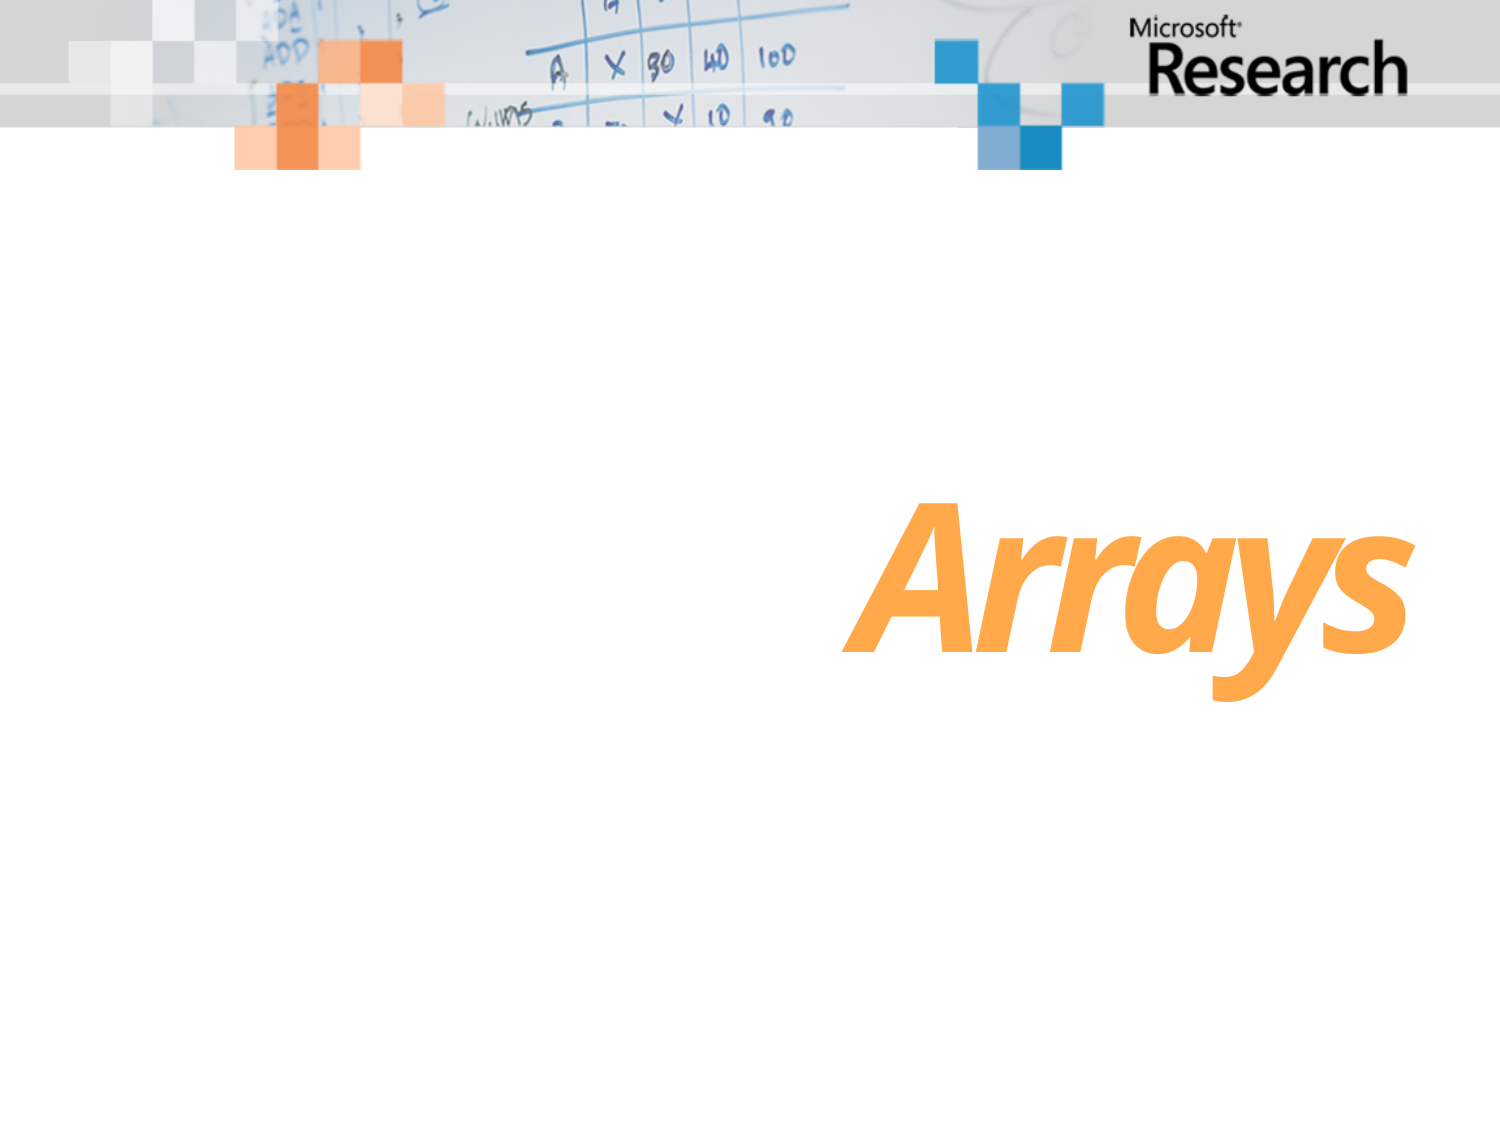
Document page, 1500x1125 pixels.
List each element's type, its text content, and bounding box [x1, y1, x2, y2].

picture [0, 0, 1500, 170]
list Arrays [102, 470, 1421, 698]
